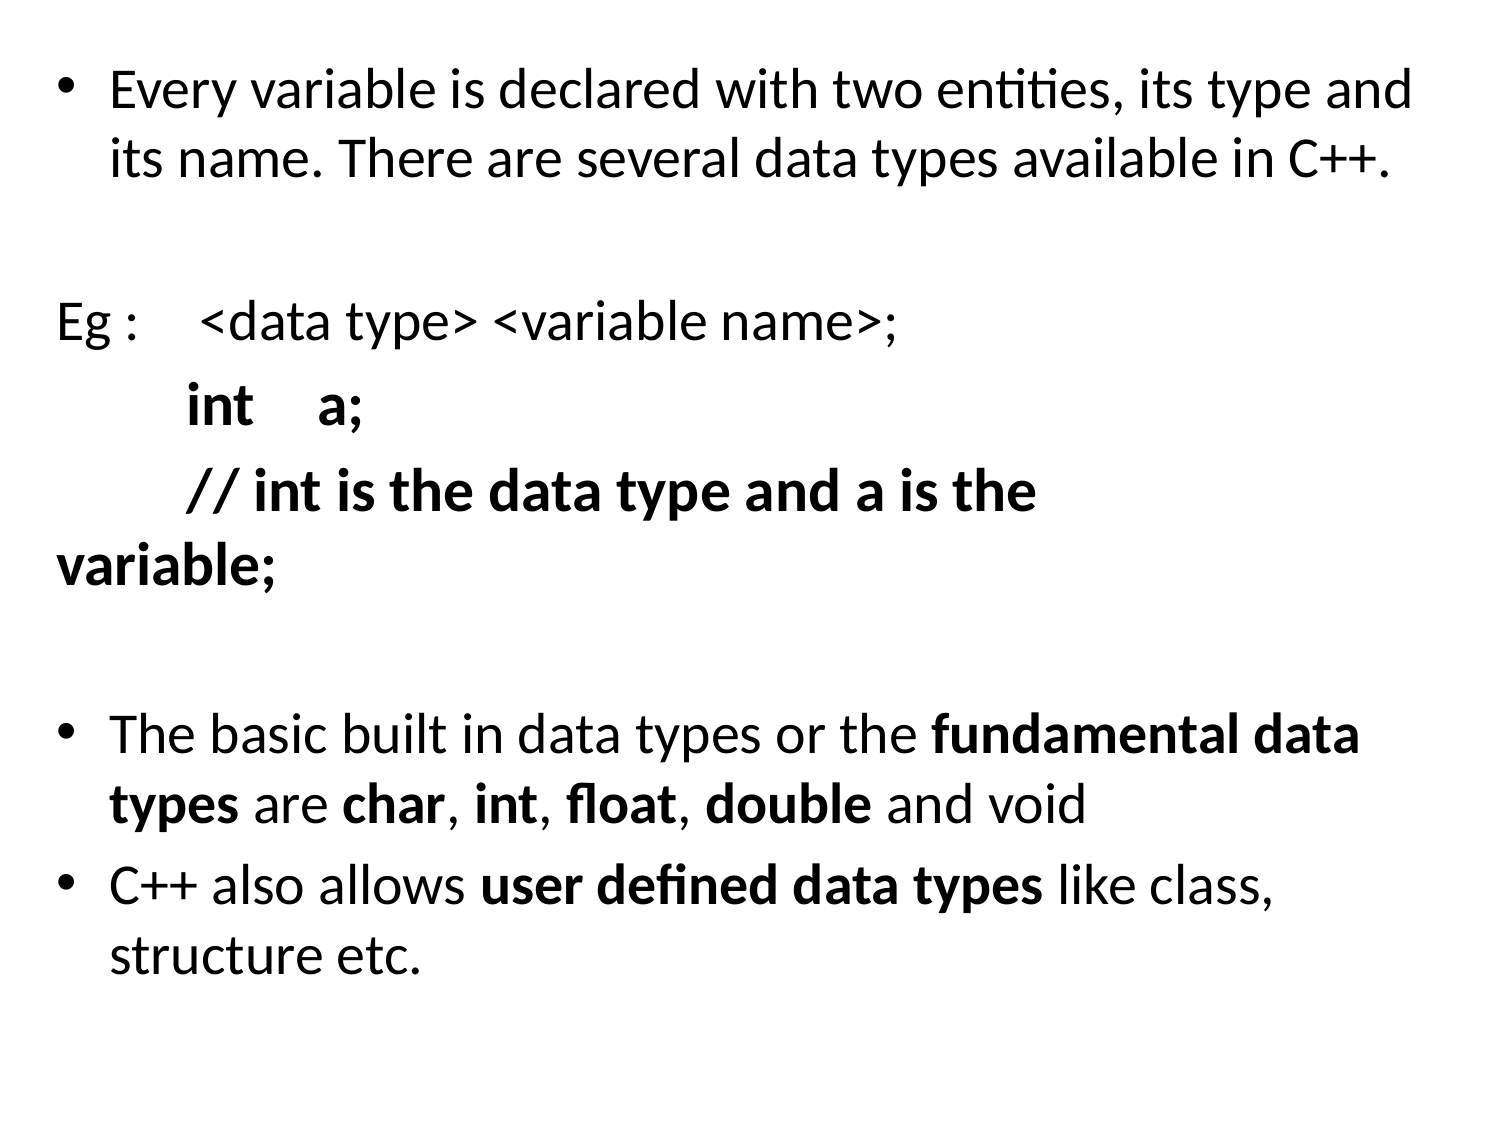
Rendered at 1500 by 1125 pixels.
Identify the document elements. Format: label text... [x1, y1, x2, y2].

list Every variable is declared with two entities, its type and its name. There are several data types available in C++. Eg : <data type> <variable name>; int a; // int is the data type and a is the variable; The basic built in data types or the fundamental data types are char, int, float, double and void C++ also allows user defined data types like class, structure etc. [41, 42, 1436, 1071]
